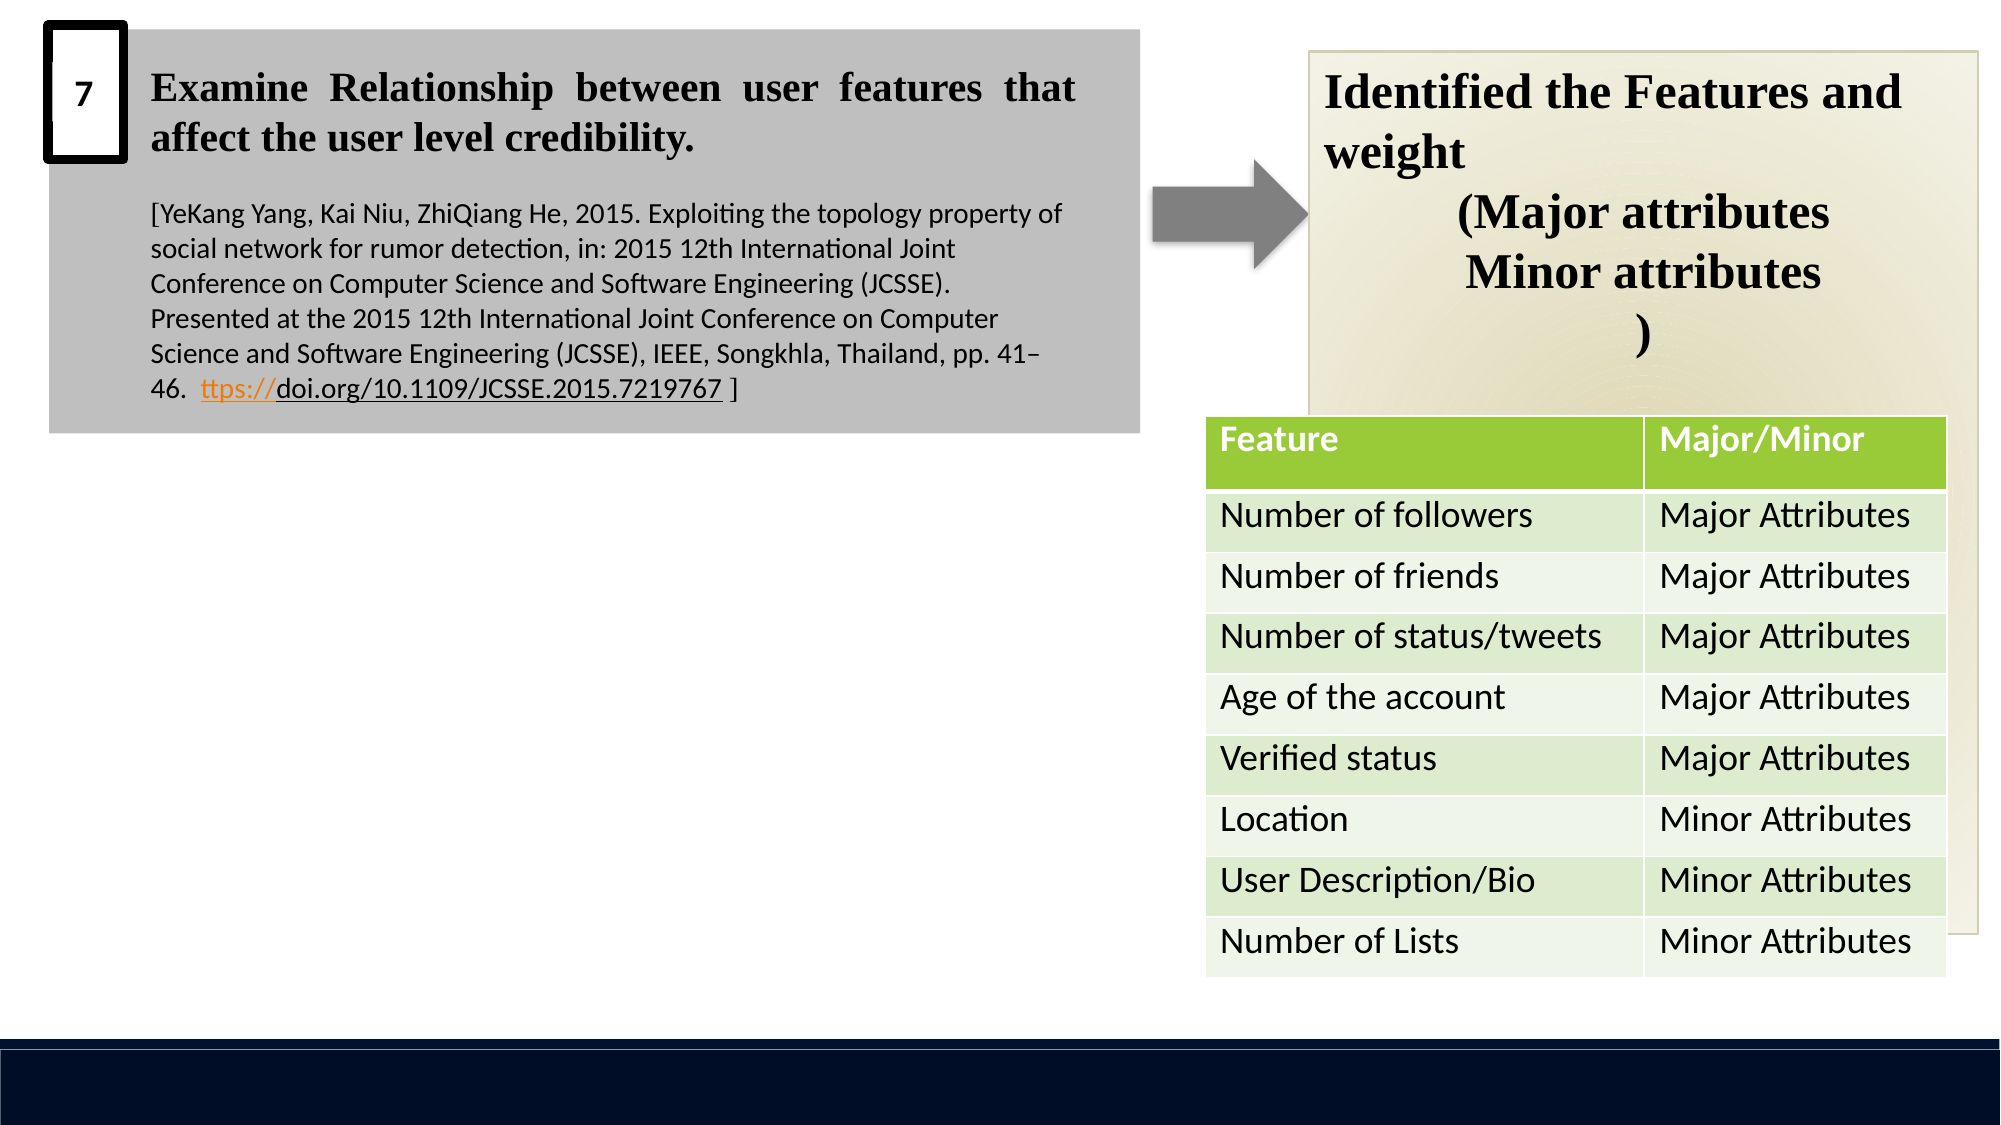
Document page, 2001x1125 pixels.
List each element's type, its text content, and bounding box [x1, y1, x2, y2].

table_cell Age of the account [1206, 675, 1643, 734]
text_box Identified the Features and weight (Major attributes Minor attributes ) [1308, 50, 1979, 935]
table_cell Location [1206, 797, 1643, 856]
text_box [1151, 158, 1308, 271]
table_cell Verified status [1206, 736, 1643, 795]
table_header Major/Minor [1645, 417, 1946, 489]
table_header Feature [1206, 417, 1643, 489]
table_cell Major Attributes [1645, 494, 1946, 552]
table_cell Major Attributes [1645, 553, 1946, 612]
table_cell Number of followers [1206, 494, 1643, 552]
table_cell Number of status/tweets [1206, 614, 1643, 673]
table_cell User Description/Bio [1206, 857, 1643, 916]
table_cell Number of friends [1206, 553, 1643, 612]
table_cell Minor Attributes [1645, 857, 1946, 916]
table_cell Minor Attributes [1645, 918, 1946, 977]
table_cell Major Attributes [1645, 614, 1946, 673]
table_cell Major Attributes [1645, 675, 1946, 734]
table_cell Major Attributes [1645, 736, 1946, 795]
table_cell Number of Lists [1206, 918, 1643, 977]
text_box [47, 24, 1141, 434]
table_cell Minor Attributes [1645, 797, 1946, 856]
